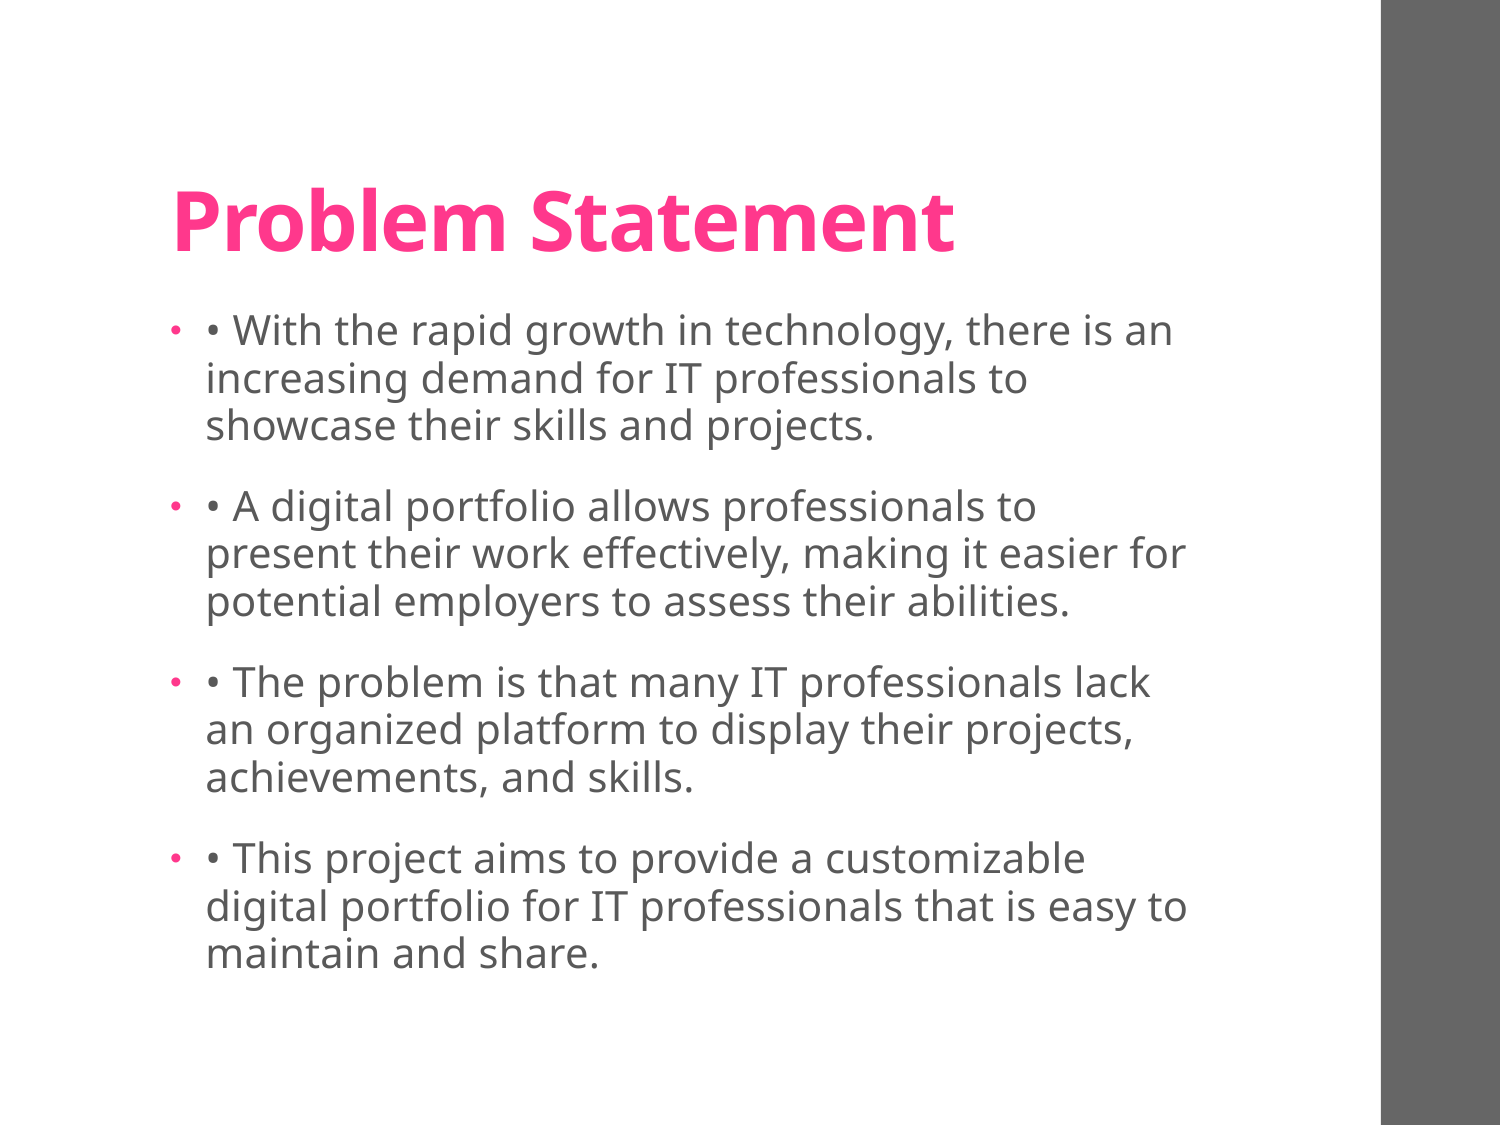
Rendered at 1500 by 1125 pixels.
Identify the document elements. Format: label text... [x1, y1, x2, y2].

list • With the rapid growth in technology, there is an increasing demand for IT professionals to showcase their skills and projects. • A digital portfolio allows professionals to present their work effectively, making it easier for potential employers to assess their abilities. • The problem is that many IT professionals lack an organized platform to display their projects, achievements, and skills. • This project aims to provide a customizable digital portfolio for IT professionals that is easy to maintain and share. [155, 299, 1213, 1014]
title Problem Statement [155, 60, 1348, 278]
